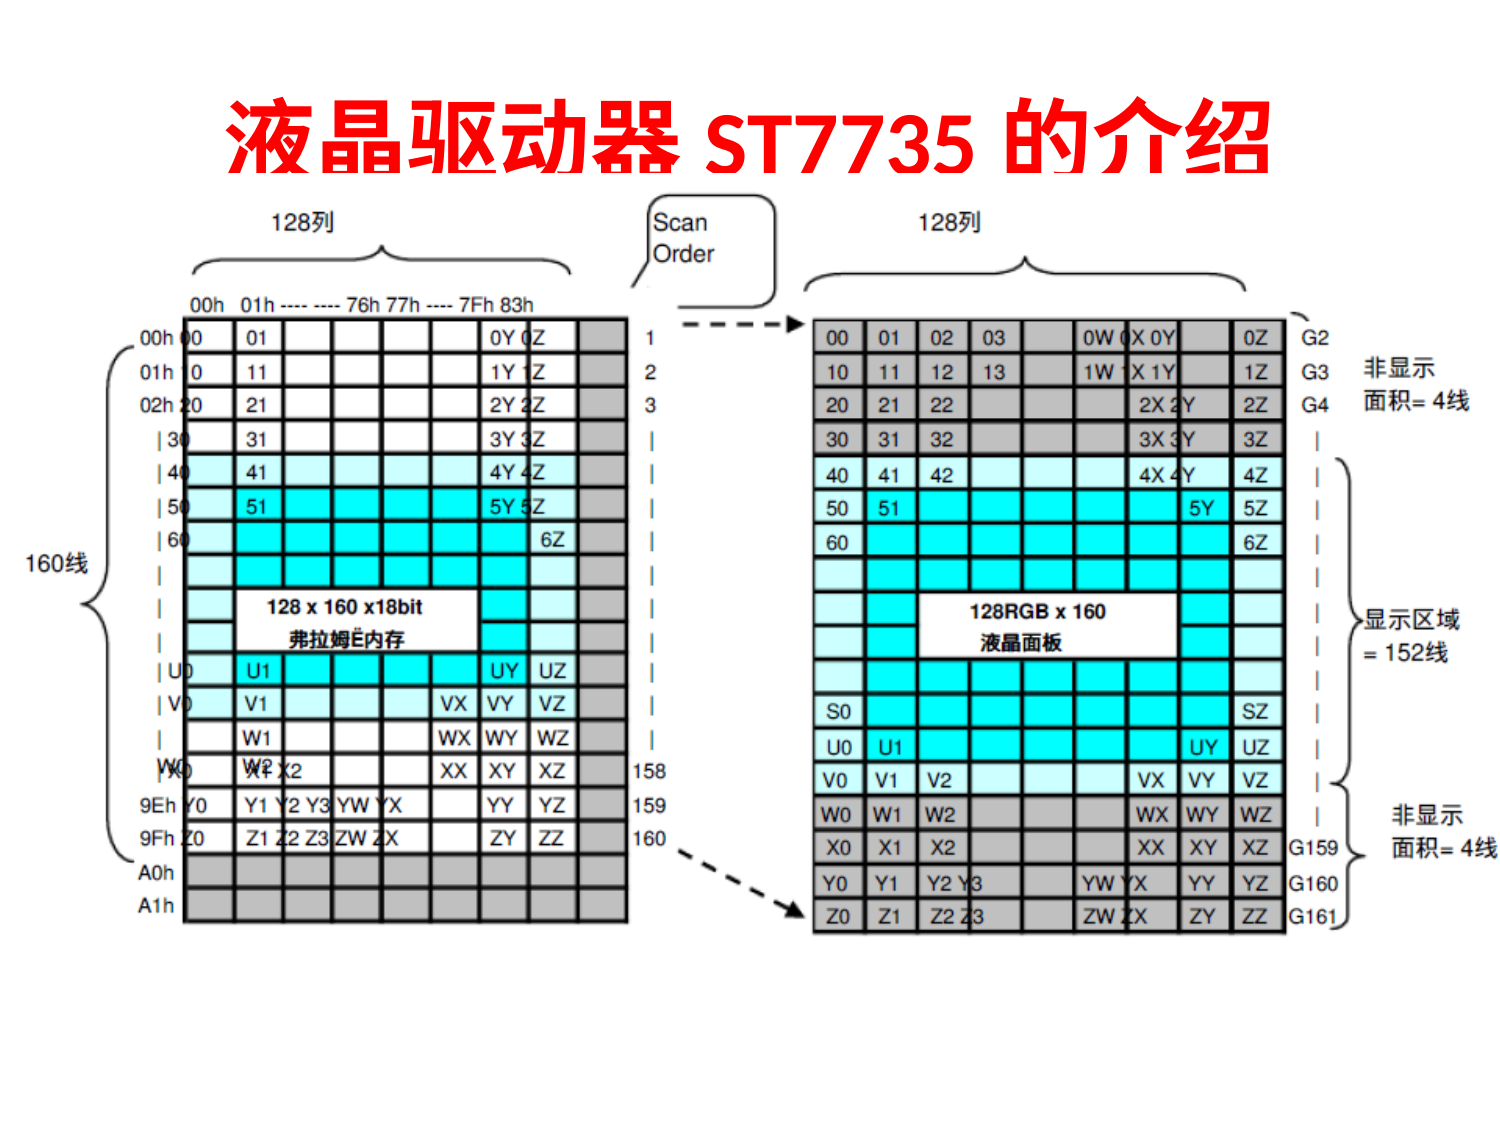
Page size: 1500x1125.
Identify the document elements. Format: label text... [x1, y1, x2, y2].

title 液晶驱动器ST7735的介绍 [75, 45, 1425, 171]
picture [0, 173, 1500, 952]
